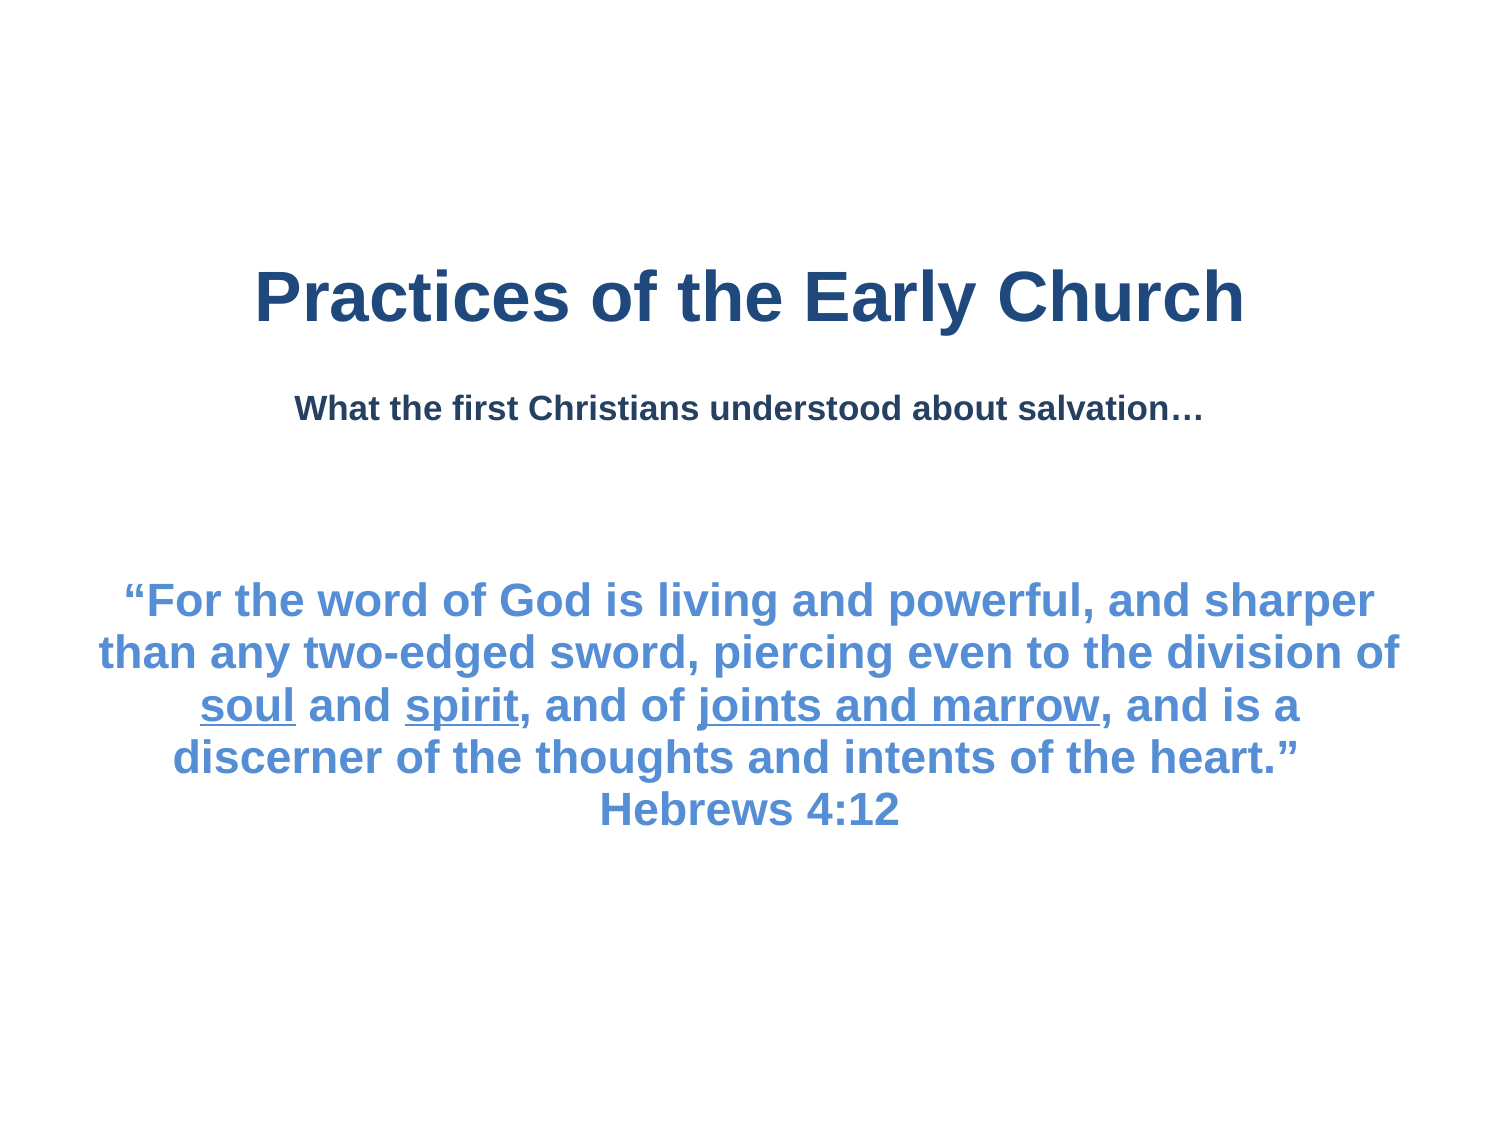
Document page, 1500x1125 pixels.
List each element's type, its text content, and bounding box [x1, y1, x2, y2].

text_box Practices of the Early Church What the first Christians understood about salvation… “For the word of God is living and powerful, and sharper than any two-edged sword, piercing even to the division of soul and spirit, and of joints and marrow, and is a discerner of the thoughts and intents of the heart.” Hebrews 4:12 [74, 249, 1425, 850]
